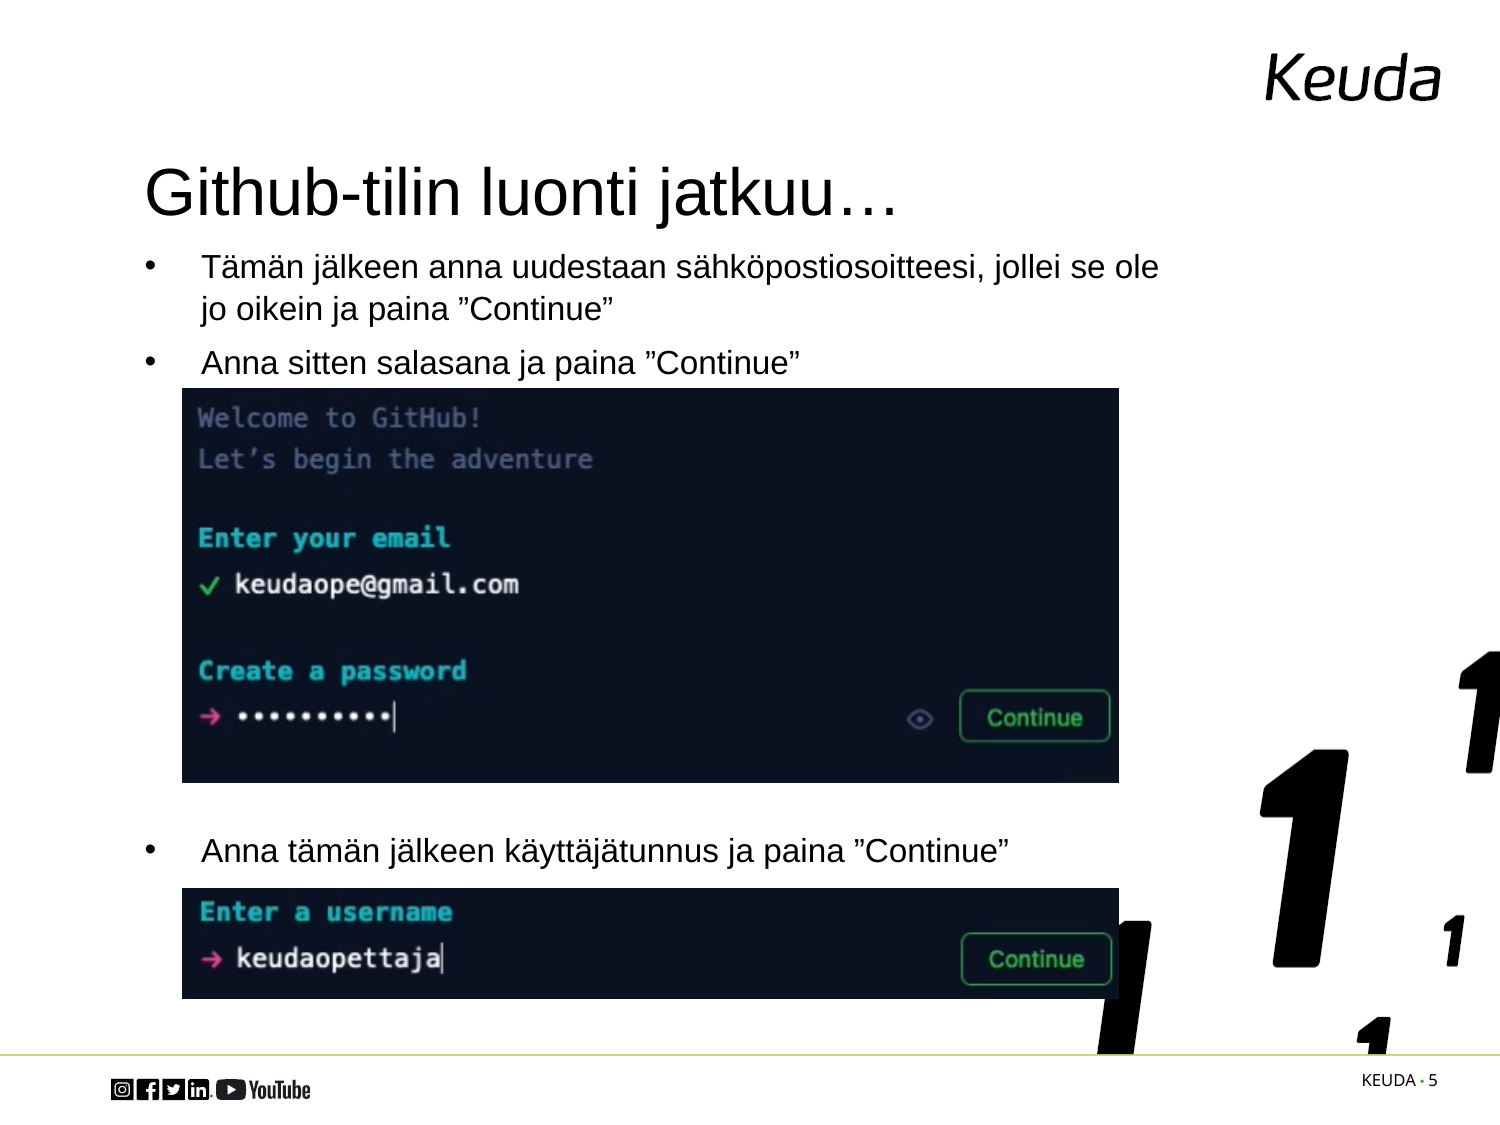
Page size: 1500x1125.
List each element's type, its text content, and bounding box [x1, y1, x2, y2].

title Github-tilin luonti jatkuu… [129, 0, 1075, 236]
list Tämän jälkeen anna uudestaan sähköpostiosoitteesi, jollei se ole jo oikein ja paina ”Continue” Anna sitten salasana ja paina ”Continue” Anna tämän jälkeen käyttäjätunnus ja paina ”Continue” [129, 236, 1204, 1098]
picture [182, 888, 1119, 999]
picture [182, 388, 1119, 783]
picture [0, 0, 1500, 1125]
